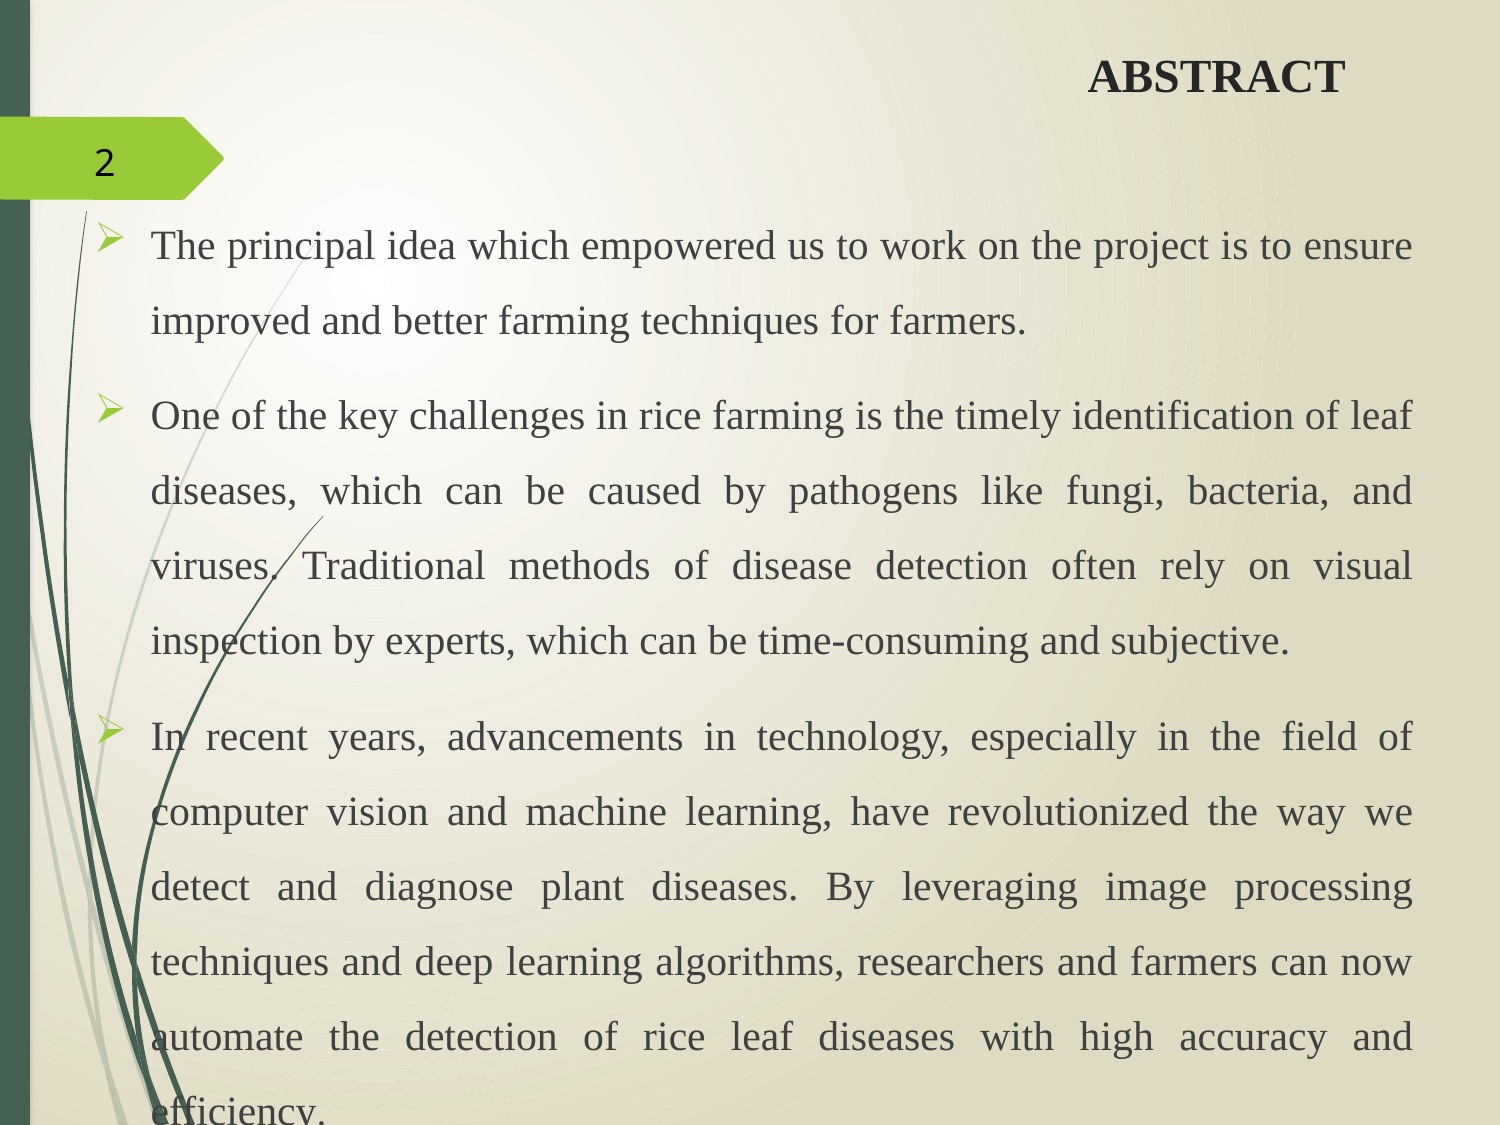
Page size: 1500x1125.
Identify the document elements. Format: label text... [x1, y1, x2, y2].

list The principal idea which empowered us to work on the project is to ensure improved and better farming techniques for farmers. One of the key challenges in rice farming is the timely identification of leaf diseases, which can be caused by pathogens like fungi, bacteria, and viruses. Traditional methods of disease detection often rely on visual inspection by experts, which can be time-consuming and subjective. In recent years, advancements in technology, especially in the field of computer vision and machine learning, have revolutionized the way we detect and diagnose plant diseases. By leveraging image processing techniques and deep learning algorithms, researchers and farmers can now automate the detection of rice leaf diseases with high accuracy and efficiency. [79, 185, 1430, 978]
text_box 2 [79, 131, 167, 191]
title ABSTRACT [75, 37, 1425, 163]
